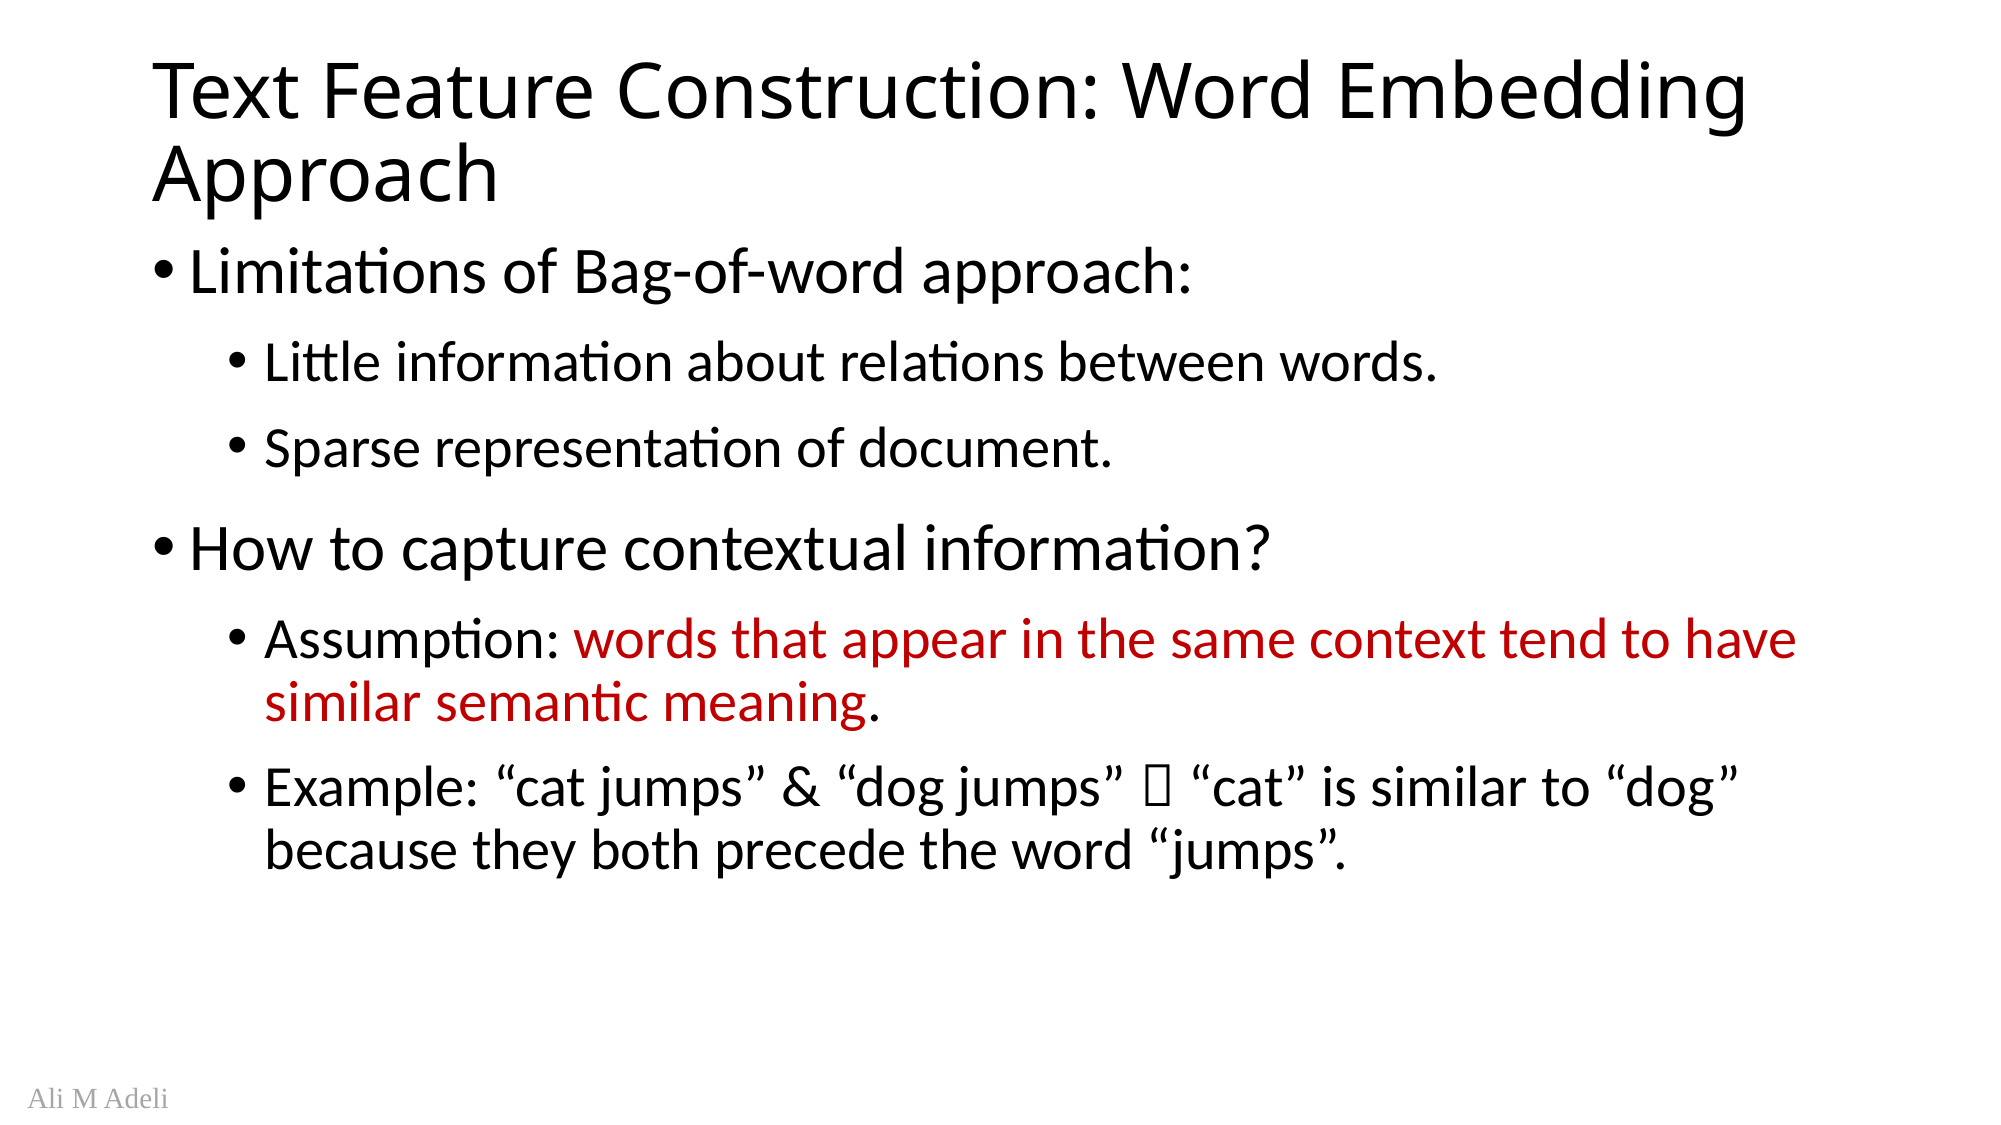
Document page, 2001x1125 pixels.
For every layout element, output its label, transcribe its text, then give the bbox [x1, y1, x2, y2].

list Limitations of Bag-of-word approach: Little information about relations between words. Sparse representation of document. How to capture contextual information? Assumption: words that appear in the same context tend to have similar semantic meaning. Example: “cat jumps” & “dog jumps”  “cat” is similar to “dog” because they both precede the word “jumps”. [137, 228, 1863, 1020]
title Text Feature Construction: Word Embedding Approach [137, 59, 1863, 210]
